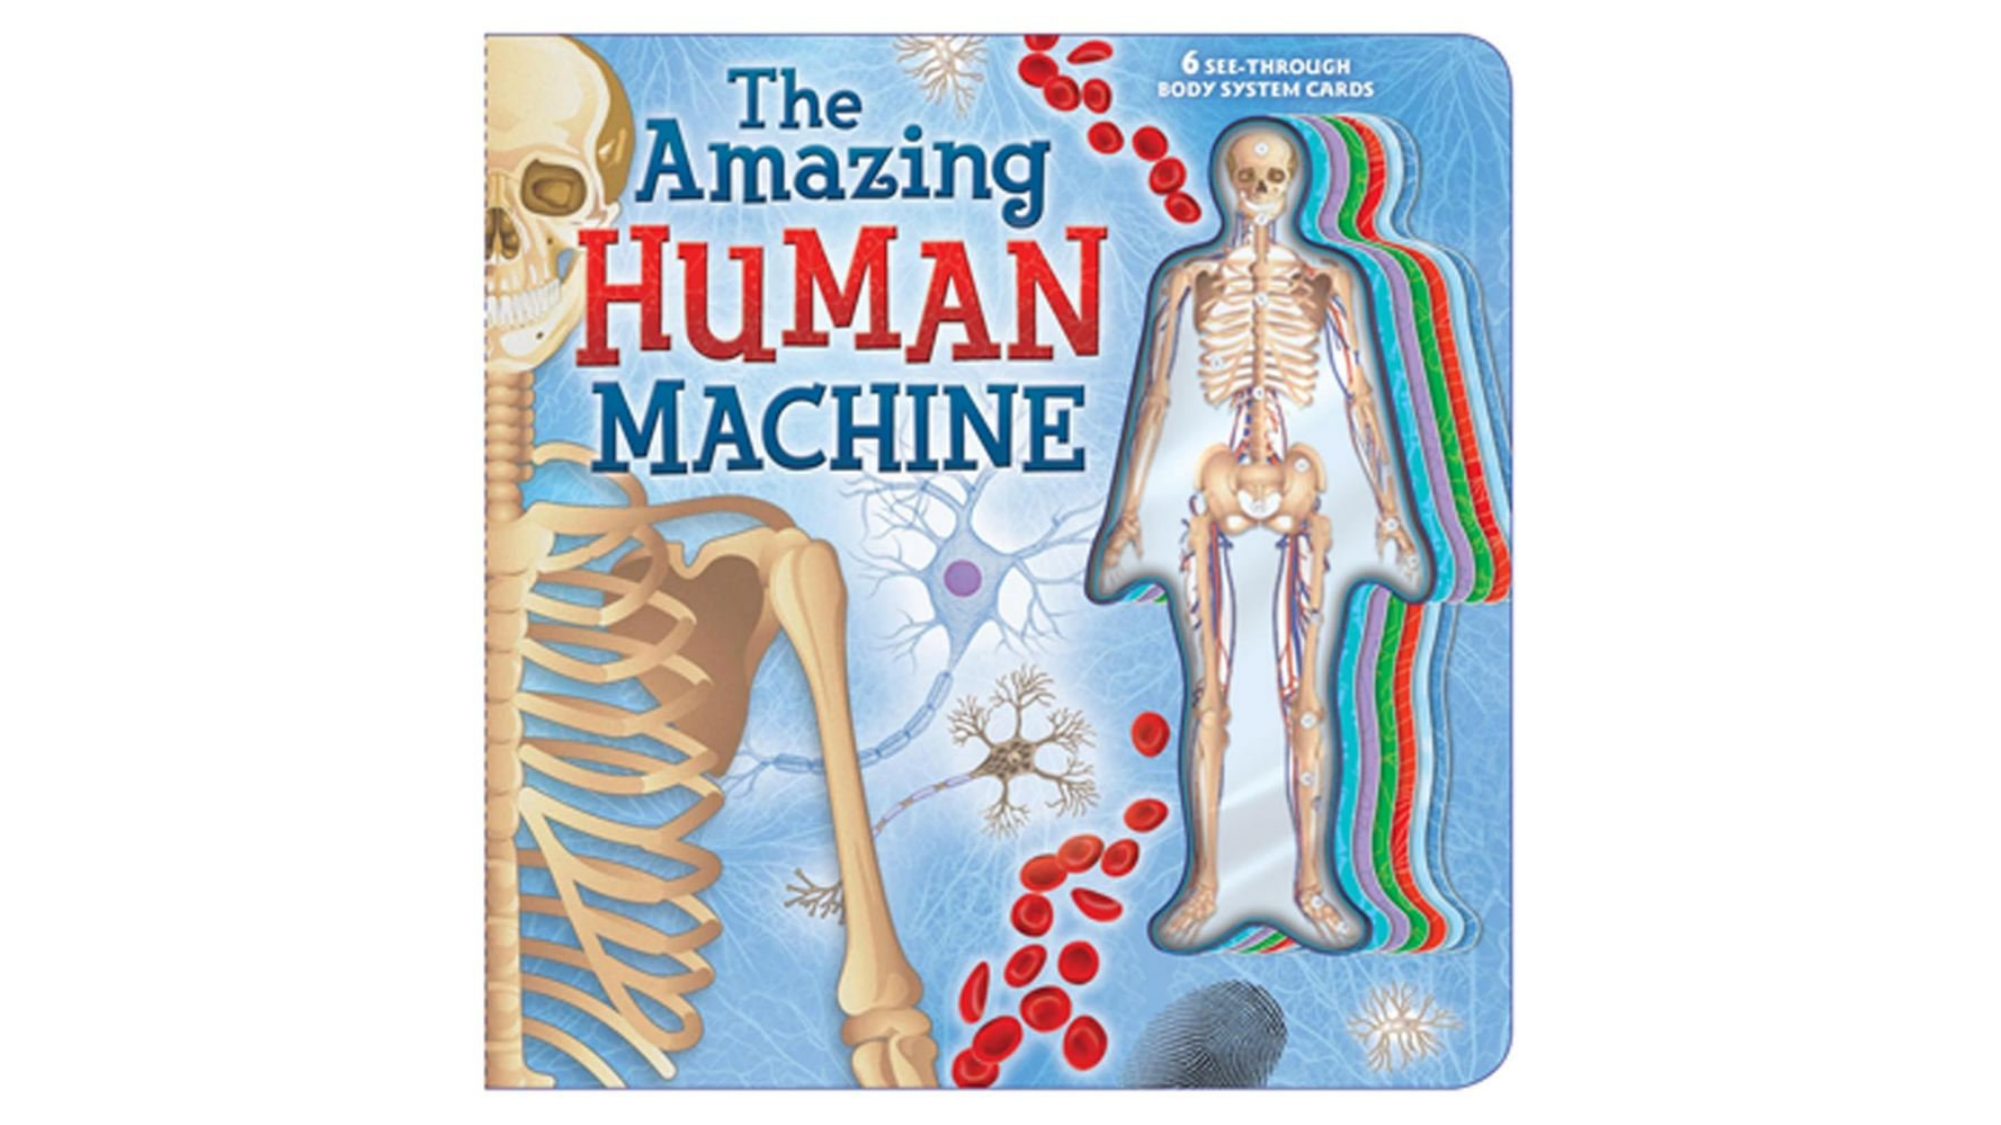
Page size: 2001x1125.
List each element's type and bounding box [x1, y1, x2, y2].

picture [473, 0, 1527, 1125]
